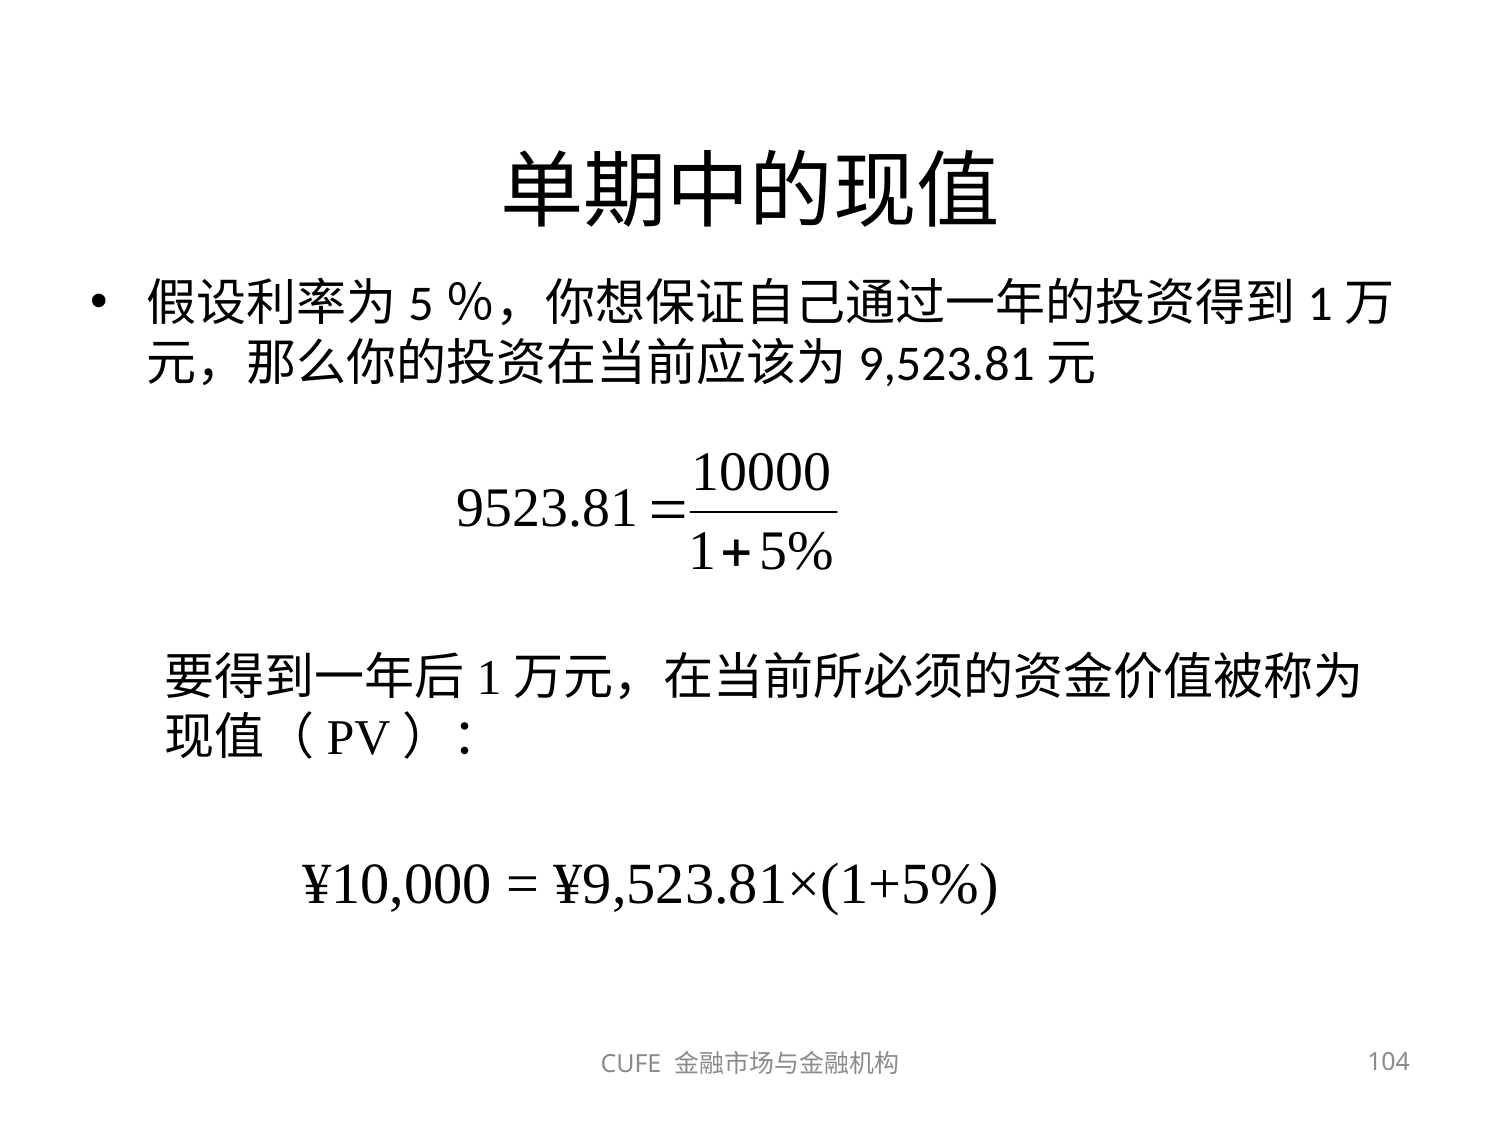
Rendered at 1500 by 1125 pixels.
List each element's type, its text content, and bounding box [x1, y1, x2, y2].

list 假设利率为5％，你想保证自己通过一年的投资得到1万元，那么你的投资在当前应该为9,523.81元 [75, 262, 1425, 1006]
footer CUFE 金融市场与金融机构 [512, 1025, 988, 1100]
text_box 要得到一年后1万元，在当前所必须的资金价值被称为现值（PV）： [149, 637, 1425, 773]
title 单期中的现值 [75, 75, 1425, 262]
text_box ¥10,000 = ¥9,523.81×(1+5%) [287, 837, 1275, 923]
slide_number 104 [1074, 1025, 1425, 1100]
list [449, 437, 851, 582]
